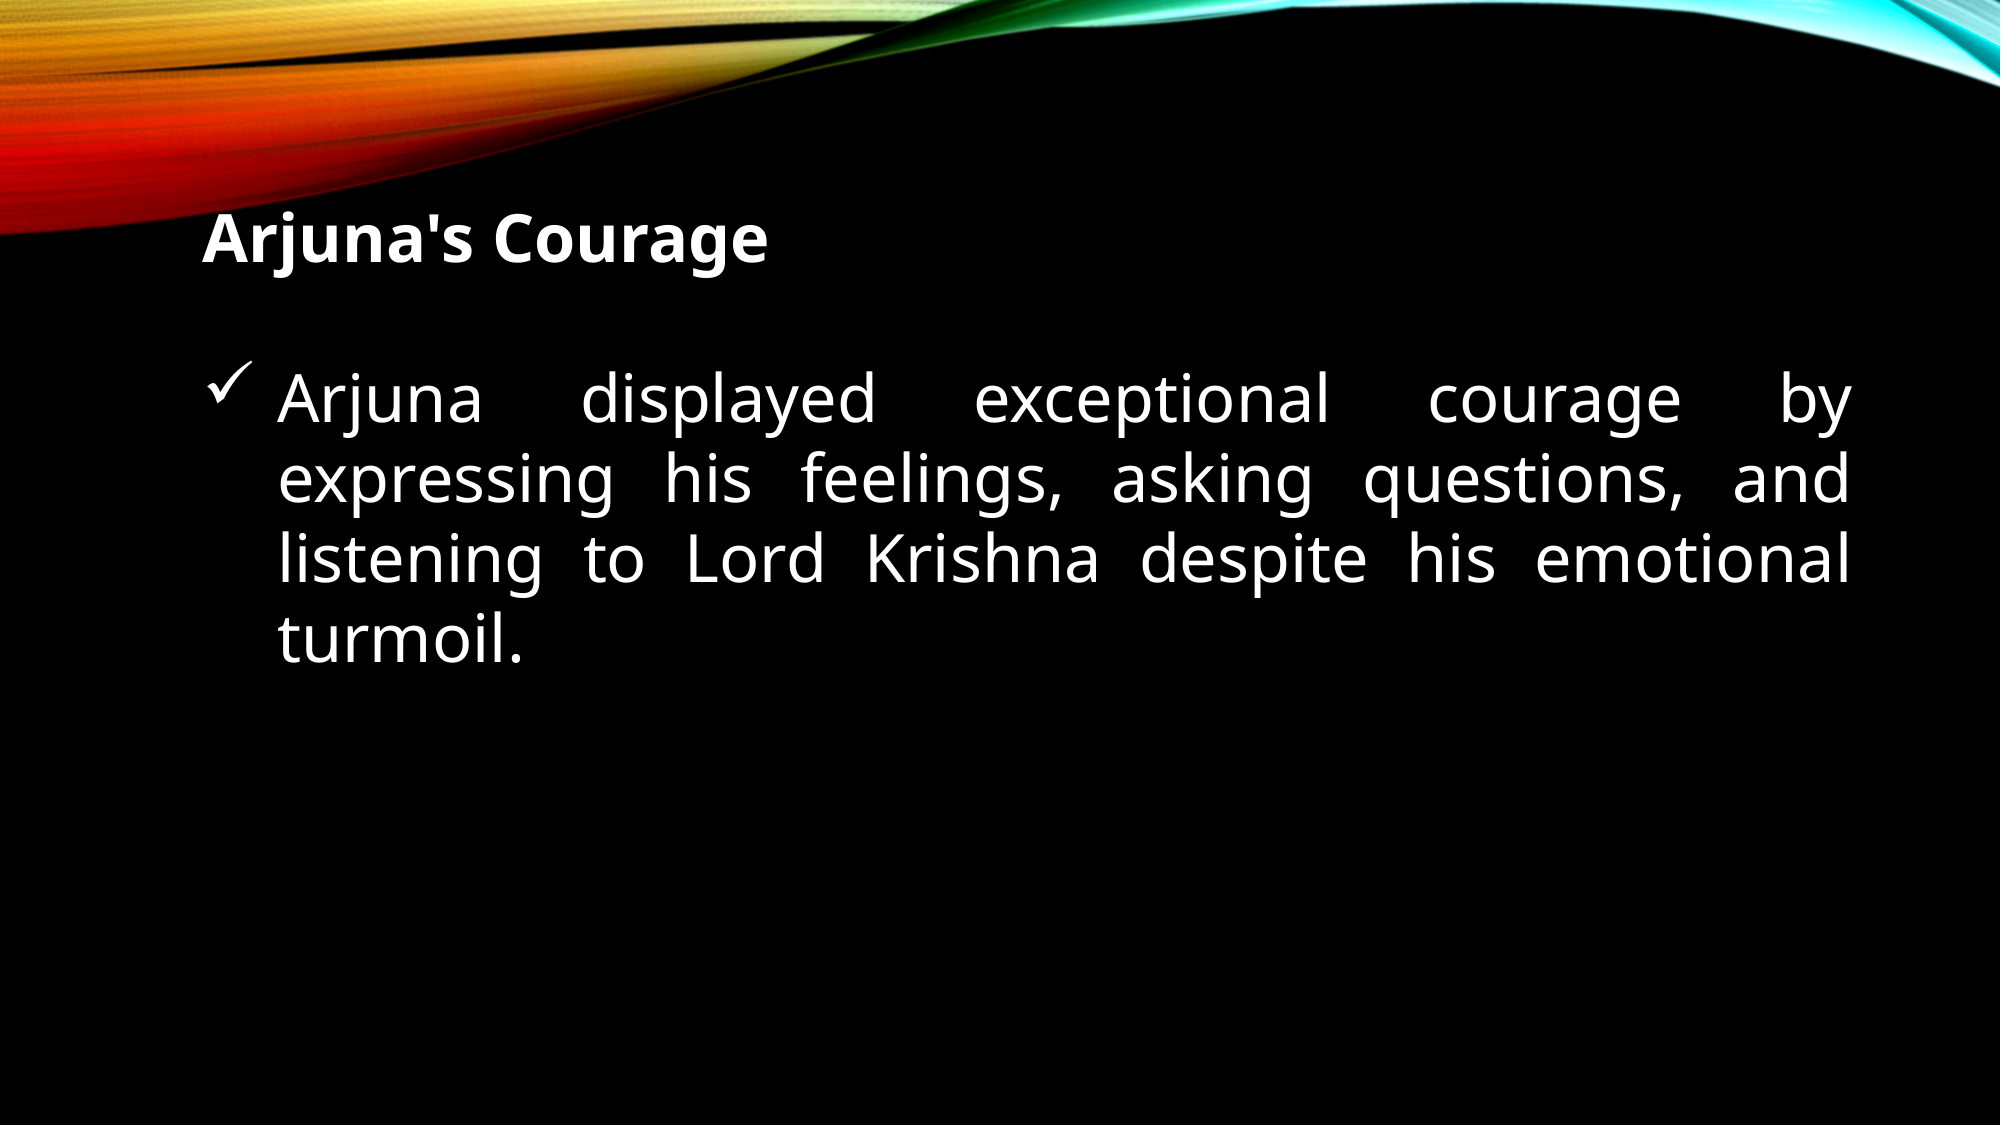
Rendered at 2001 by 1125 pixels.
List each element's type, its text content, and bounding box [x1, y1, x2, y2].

picture [0, 0, 2000, 237]
text_box Arjuna's Courage Arjuna displayed exceptional courage by expressing his feelings, asking questions, and listening to Lord Krishna despite his emotional turmoil. [187, 188, 1870, 729]
